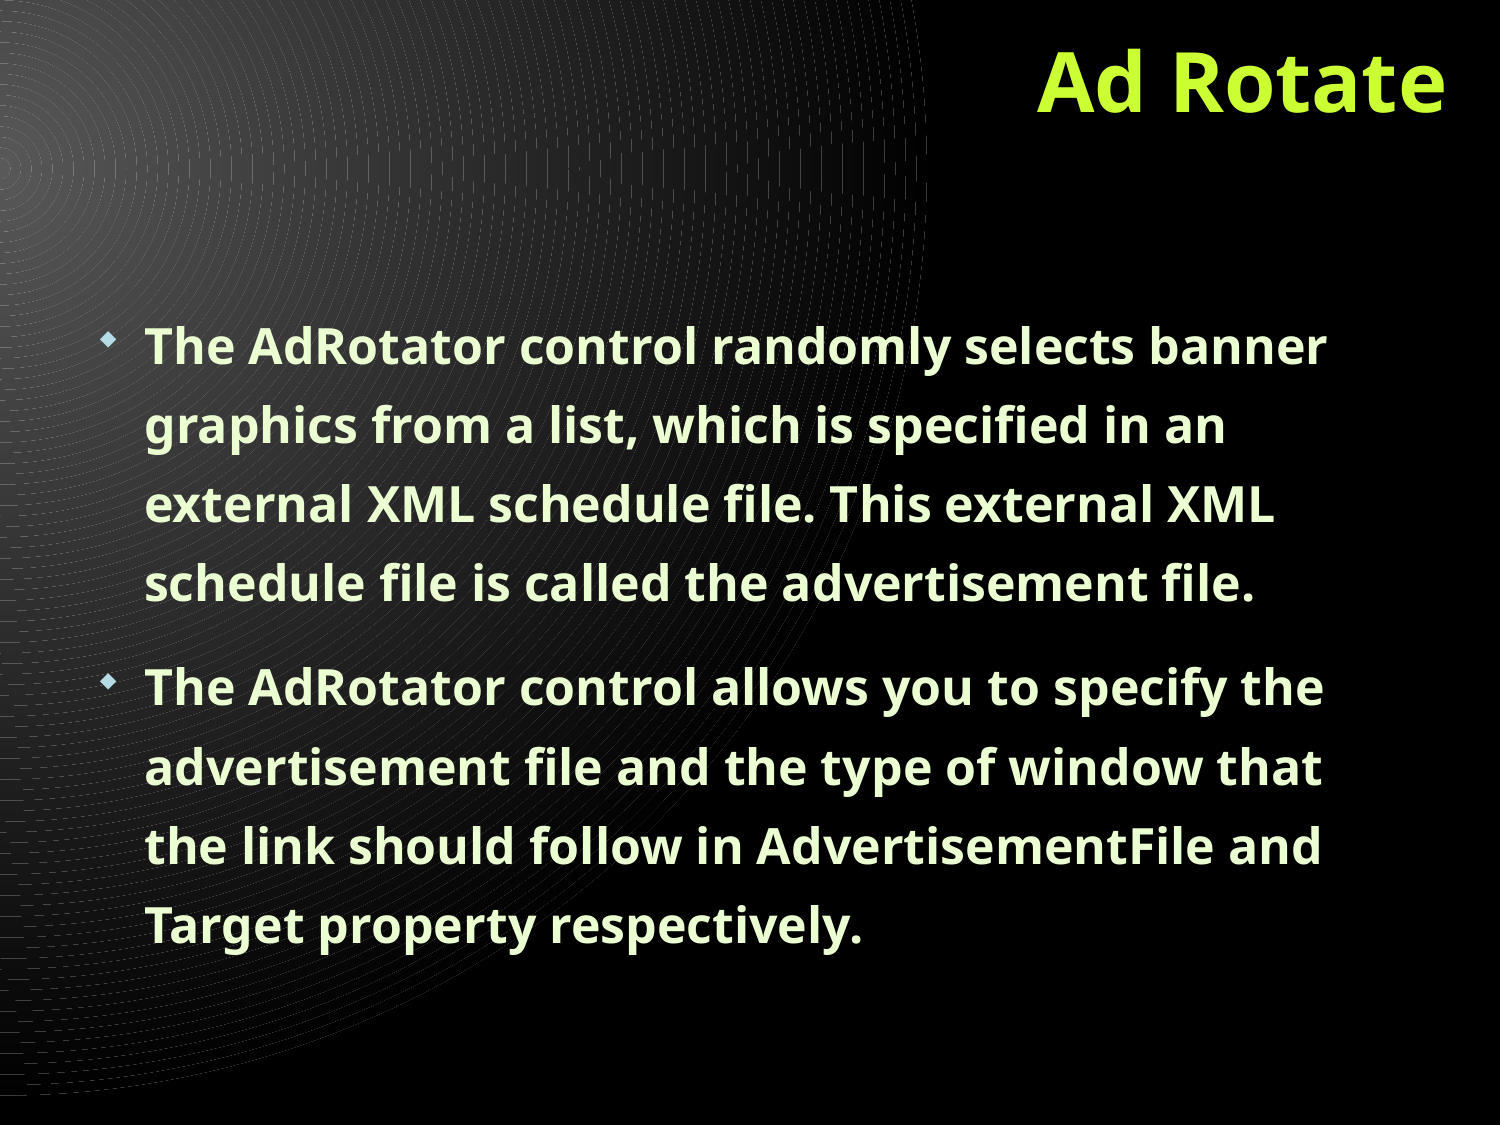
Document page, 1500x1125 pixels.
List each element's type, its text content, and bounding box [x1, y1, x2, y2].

title Ad Rotate [300, 12, 1463, 163]
list The AdRotator control randomly selects banner graphics from a list, which is specified in an external XML schedule file. This external XML schedule file is called the advertisement file. The AdRotator control allows you to specify the advertisement file and the type of window that the link should follow in AdvertisementFile and Target property respectively. [83, 287, 1350, 1004]
